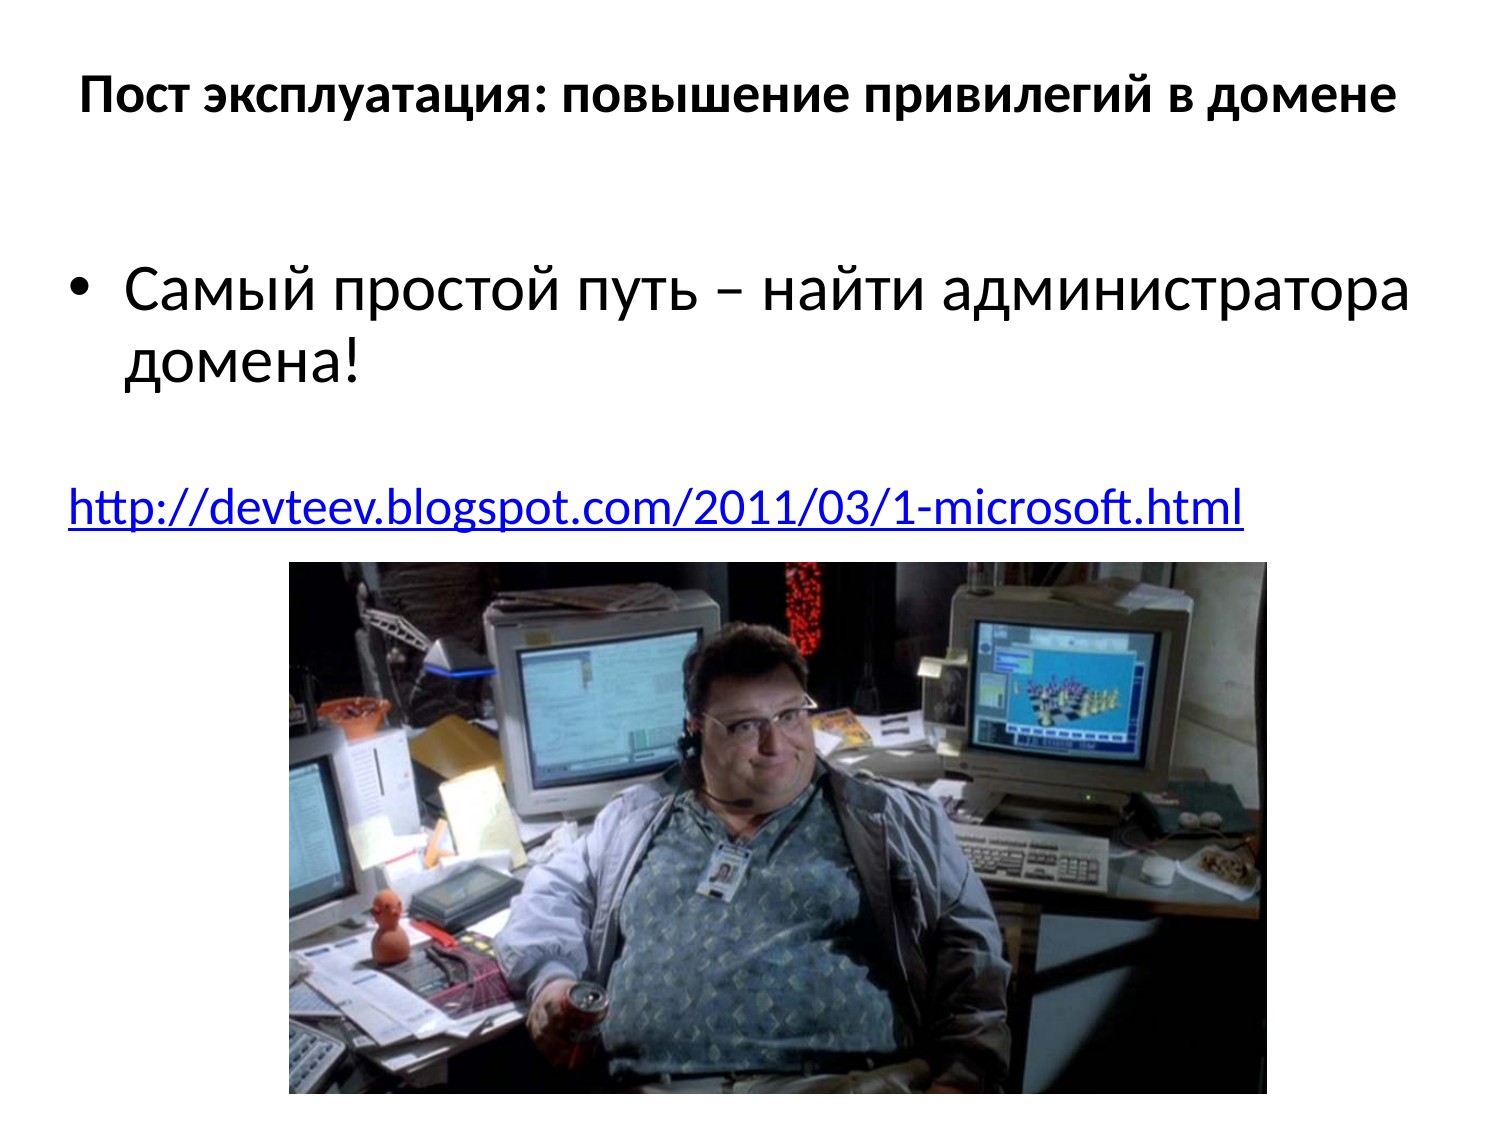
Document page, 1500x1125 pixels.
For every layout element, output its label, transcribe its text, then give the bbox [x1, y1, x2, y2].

picture [288, 562, 1267, 1095]
text_box Самый простой путь – найти администратора домена! http://devteev.blogspot.com/2011/03/1-microsoft.html [53, 152, 1465, 926]
text_box Пост эксплуатация: повышение привилегий в домене [64, 42, 1437, 138]
